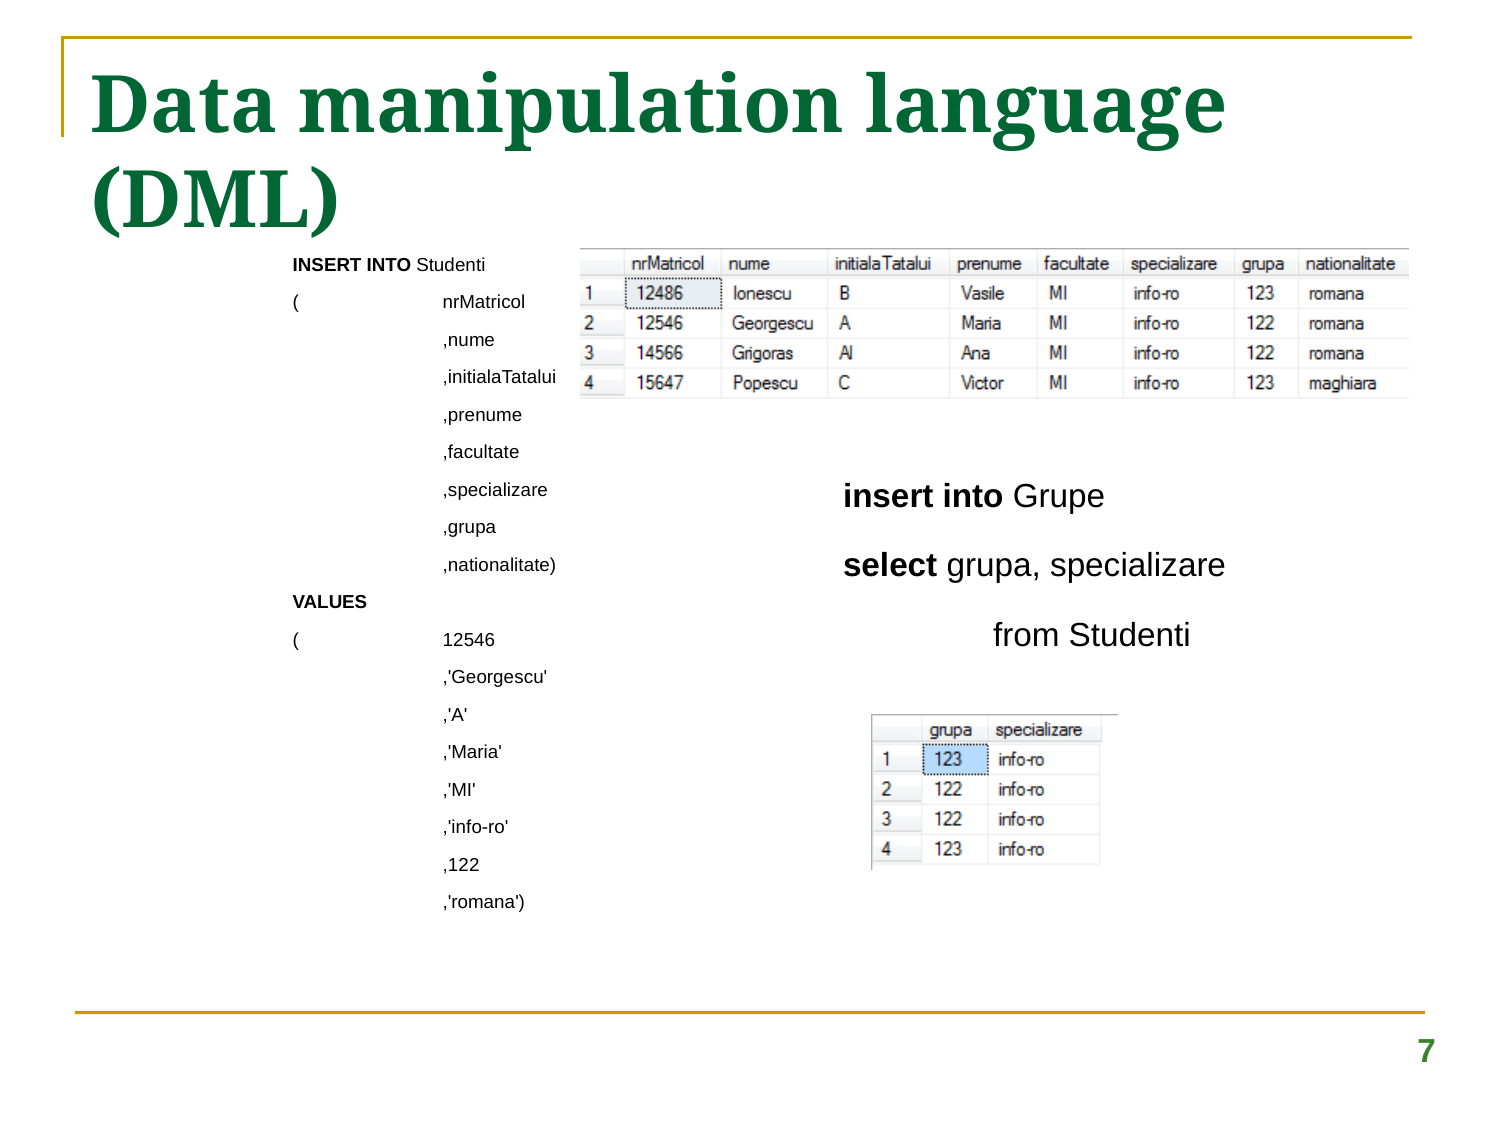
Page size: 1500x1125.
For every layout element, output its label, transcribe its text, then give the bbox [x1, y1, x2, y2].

list INSERT INTO Studenti ( nrMatricol ,nume ,initialaTatalui ,prenume ,facultate ,specializare ,grupa ,nationalitate) VALUES ( 12546 ,'Georgescu' ,'A' ,'Maria' ,'MI' ,'info-ro' ,122 ,'romana') insert into Grupe select grupa, specializare from Studenti [277, 233, 1409, 978]
title Data manipulation language (DML) [74, 45, 1426, 233]
picture [580, 248, 1409, 399]
picture [871, 714, 1118, 870]
slide_number 7 [1086, 1018, 1451, 1079]
